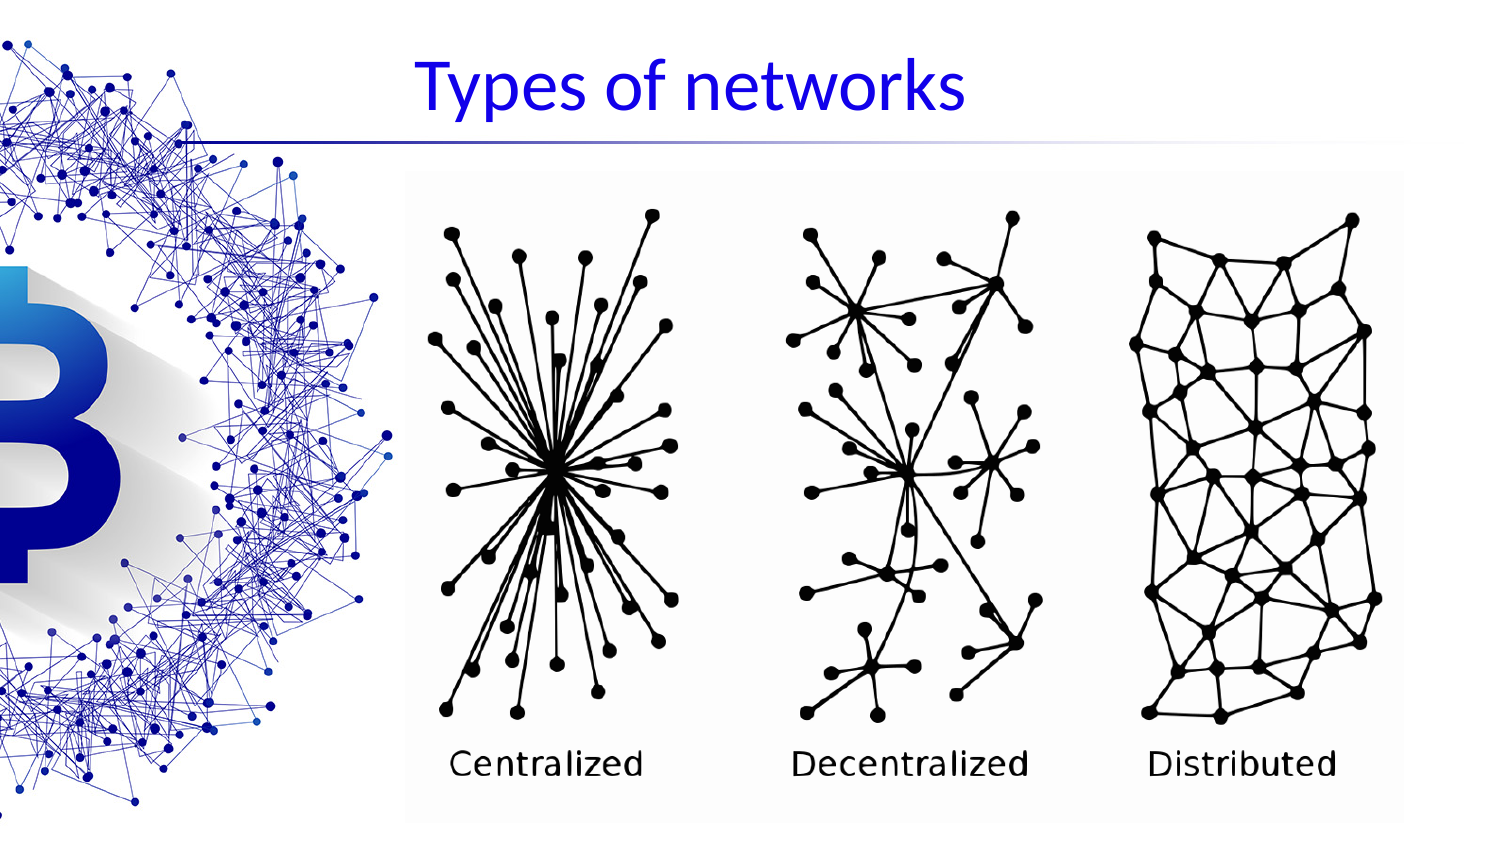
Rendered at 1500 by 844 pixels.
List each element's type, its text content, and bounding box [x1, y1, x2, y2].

picture [0, 0, 1500, 844]
title Types of networks [399, 21, 1427, 141]
